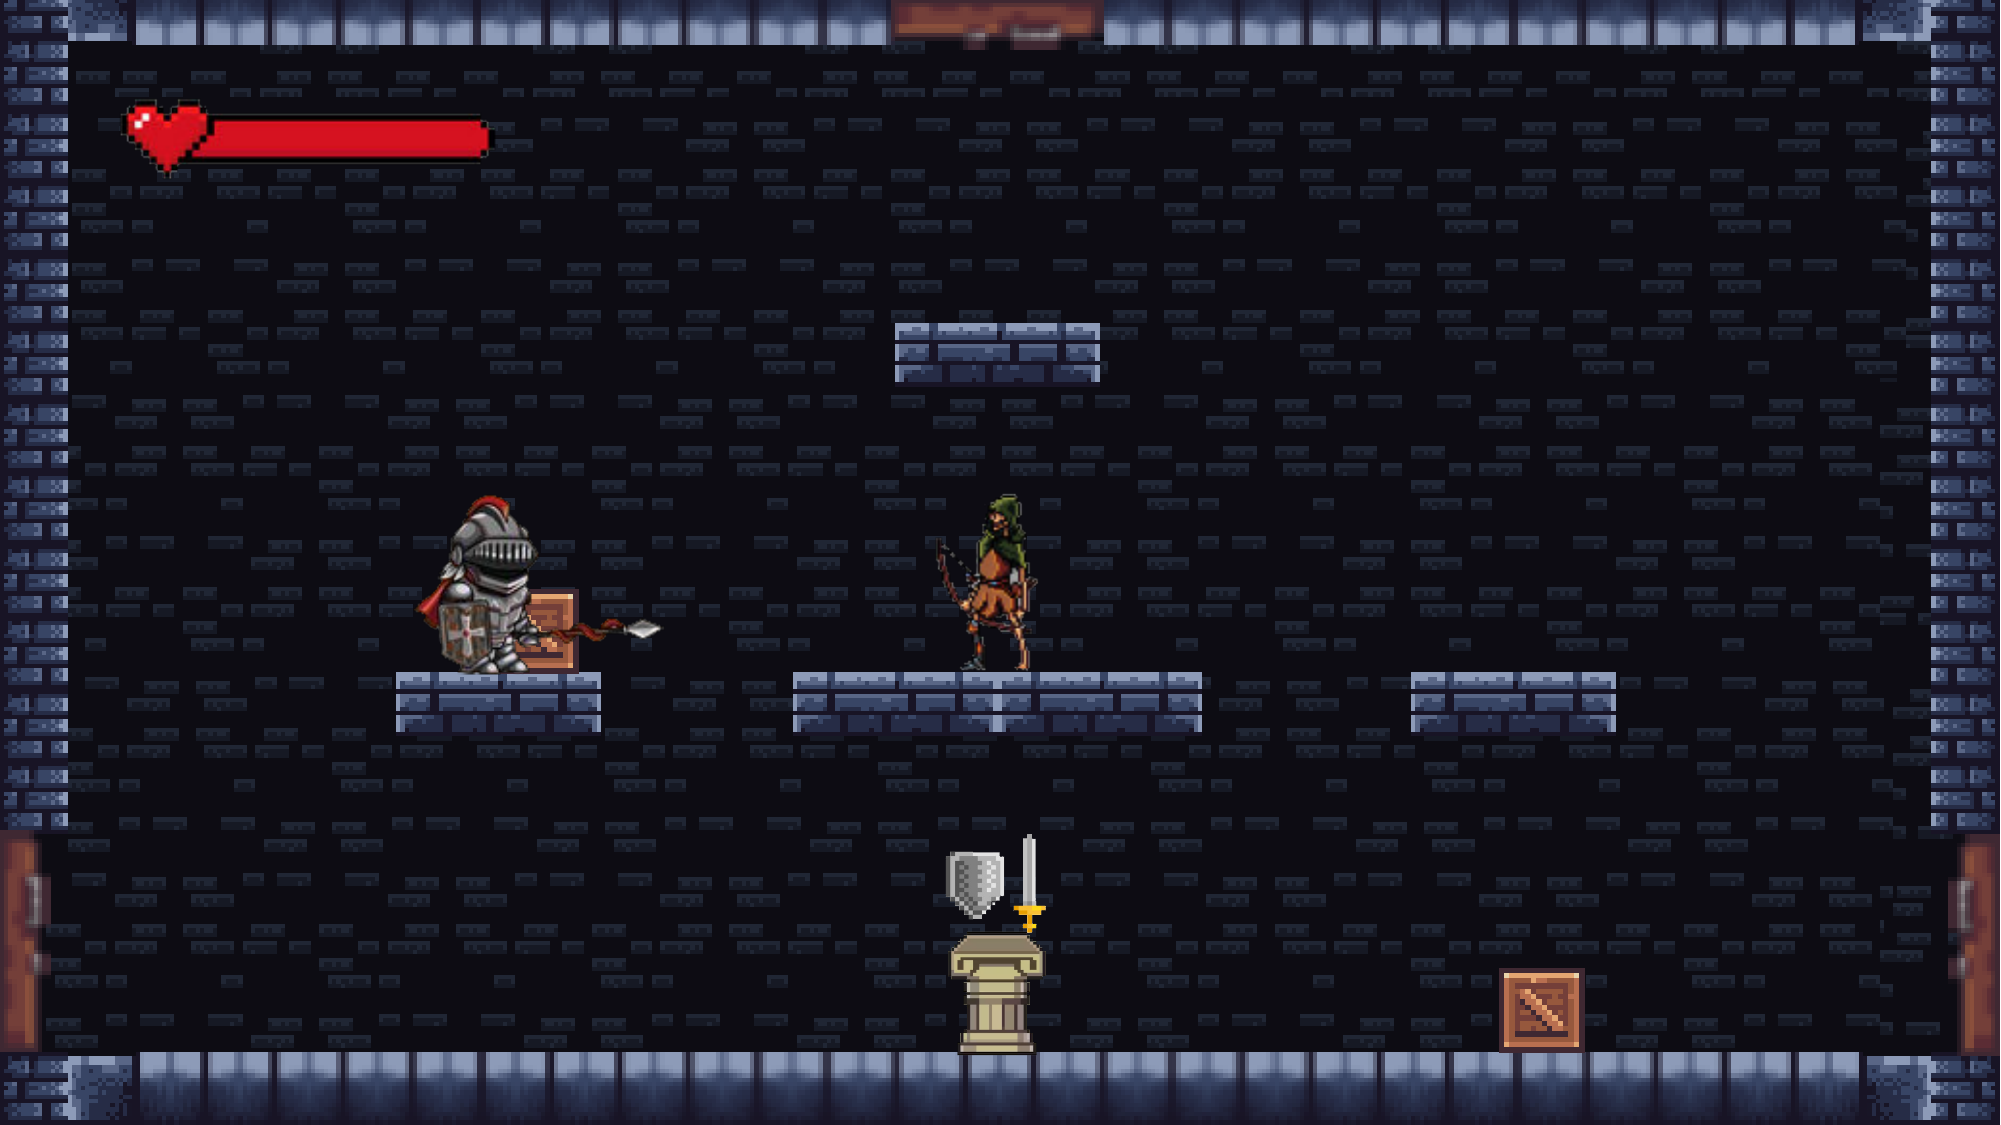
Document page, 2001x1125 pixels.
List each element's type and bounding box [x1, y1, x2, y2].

picture [913, 818, 1085, 1066]
picture [43, 0, 1101, 737]
picture [1499, 968, 1585, 1053]
list [0, 0, 2000, 1125]
